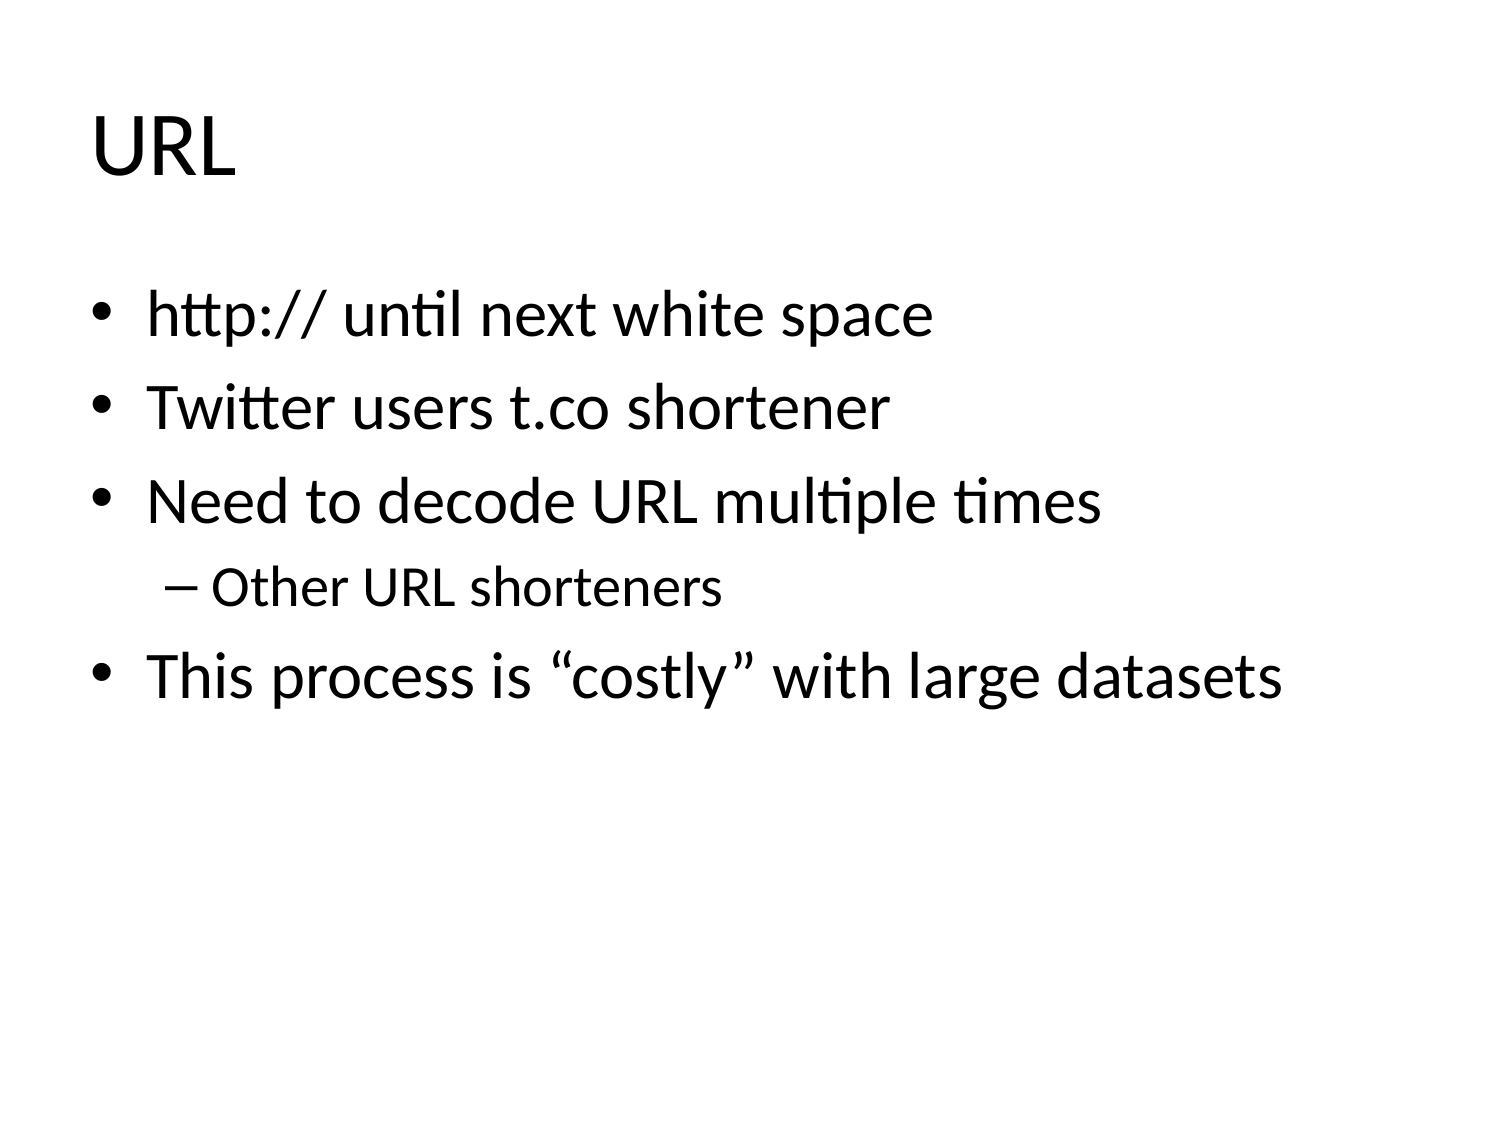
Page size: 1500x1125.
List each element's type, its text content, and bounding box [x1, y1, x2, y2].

list http:// until next white space Twitter users t.co shortener Need to decode URL multiple times Other URL shorteners This process is “costly” with large datasets [75, 262, 1425, 1005]
title URL [75, 45, 1425, 233]
